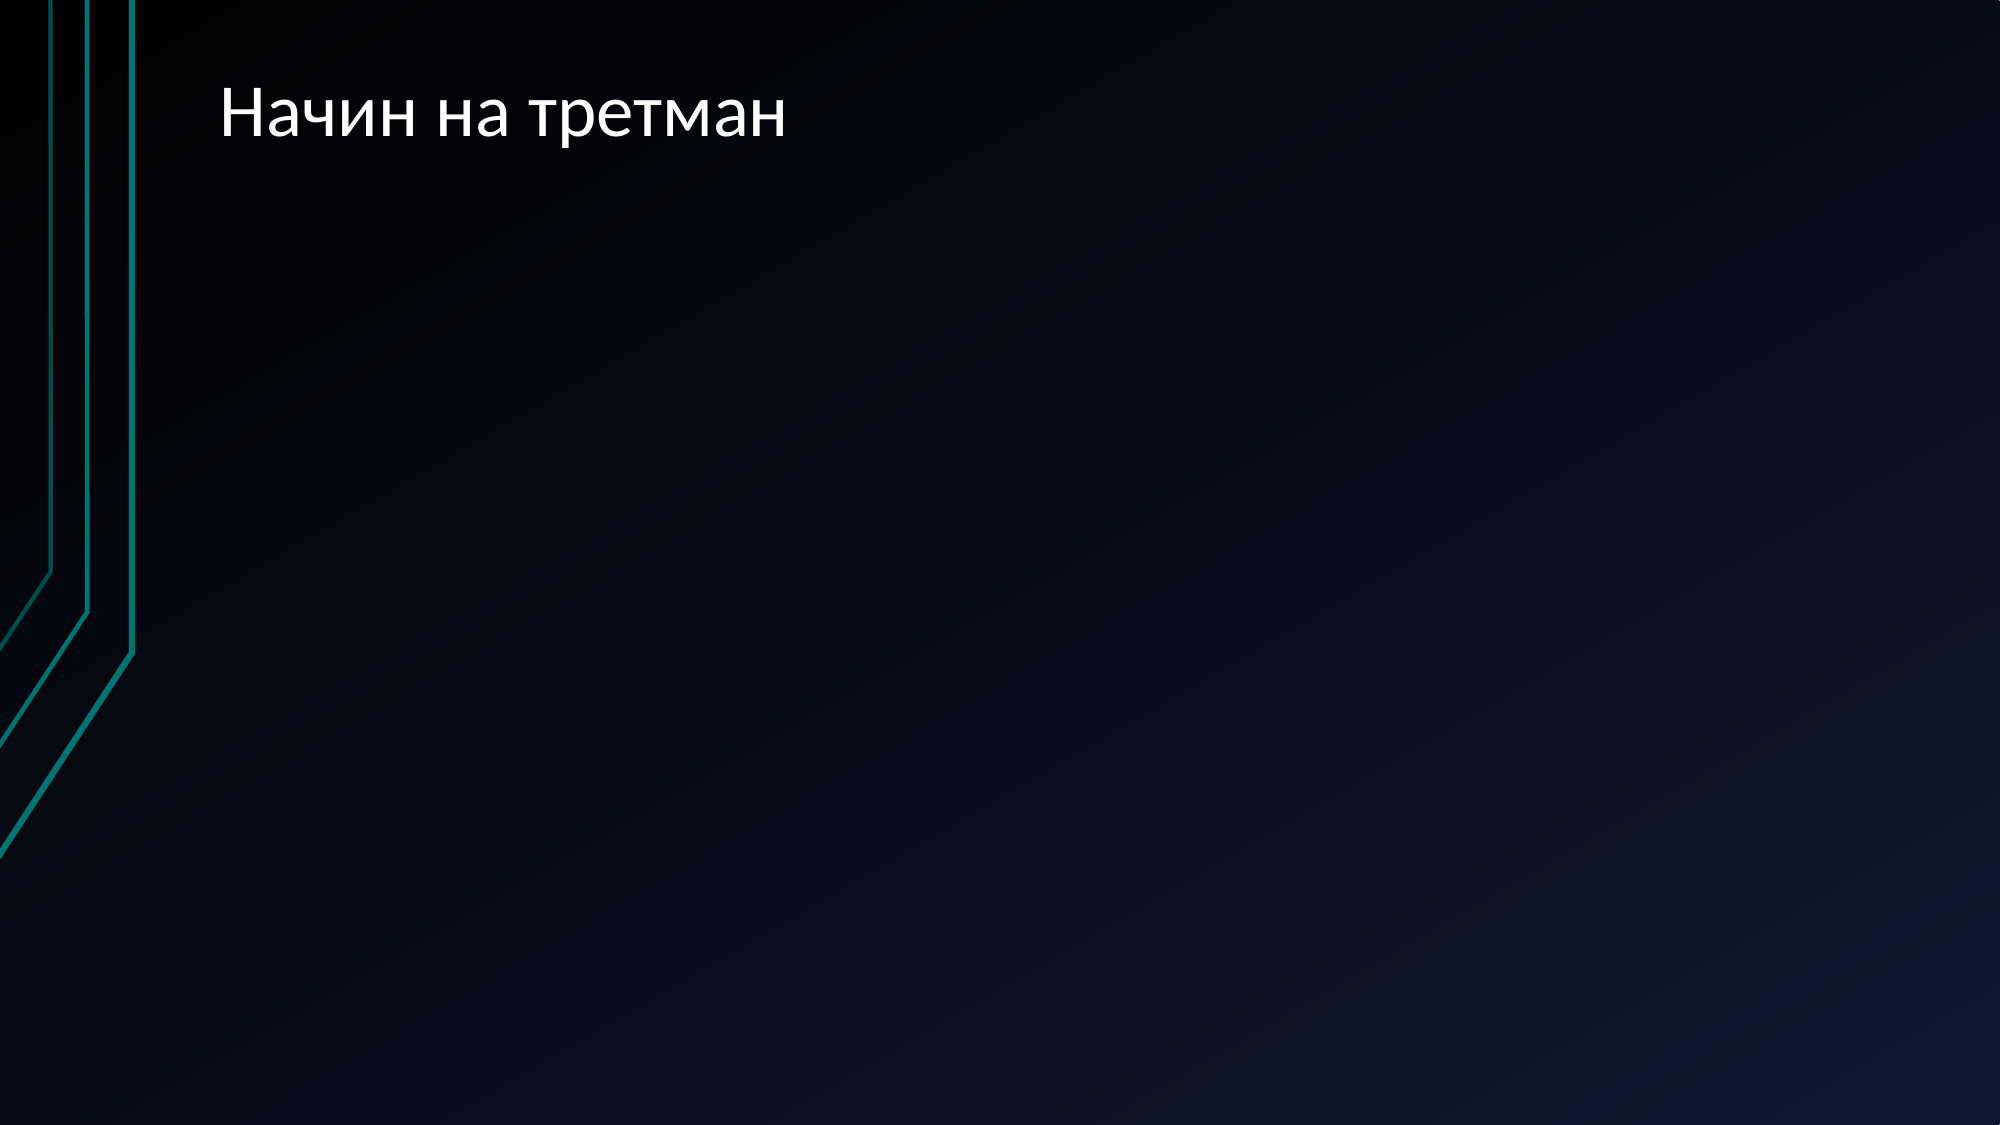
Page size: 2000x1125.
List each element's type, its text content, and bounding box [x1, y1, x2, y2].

title Начин на третман [199, 45, 1900, 163]
